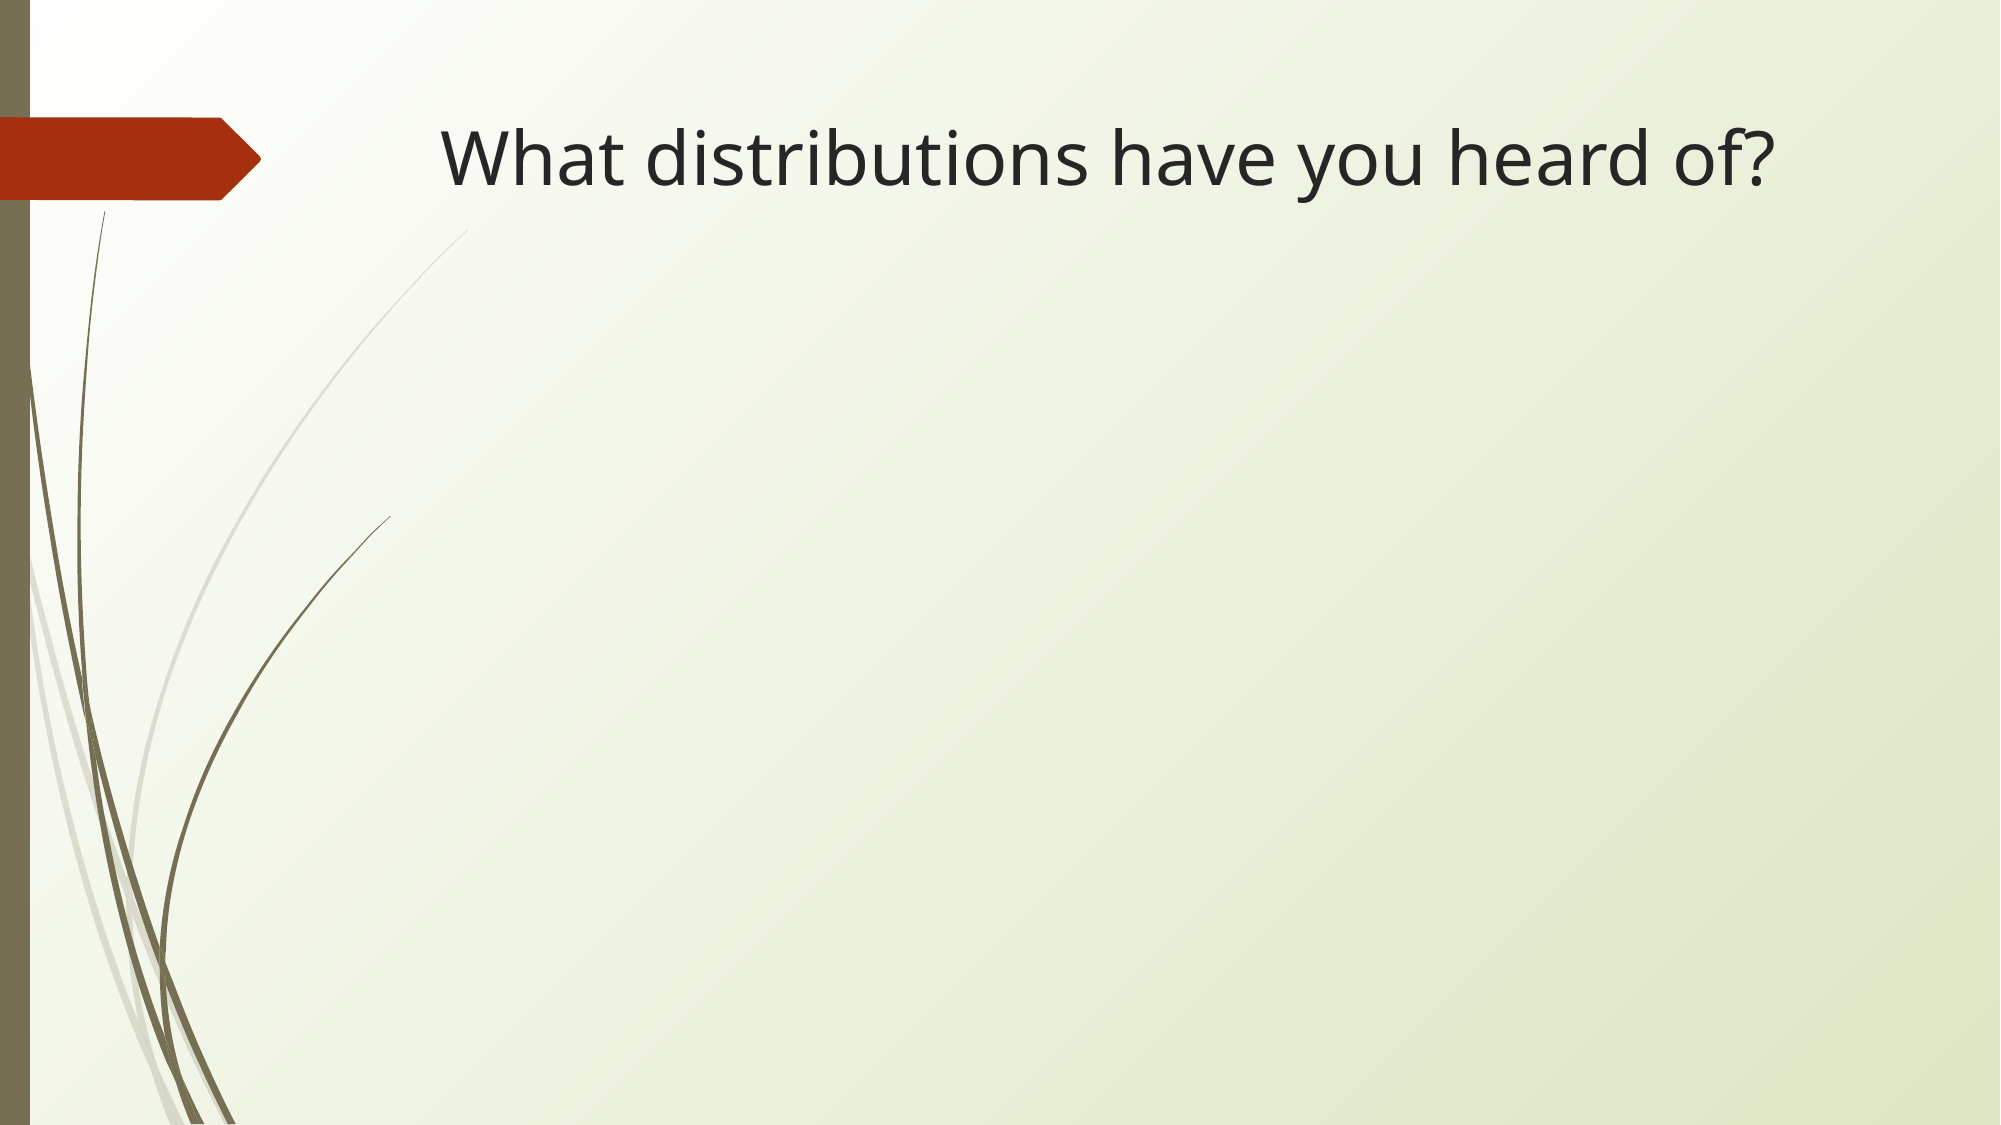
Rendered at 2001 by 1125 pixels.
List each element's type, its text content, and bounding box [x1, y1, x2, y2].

title What distributions have you heard of? [425, 102, 1888, 313]
